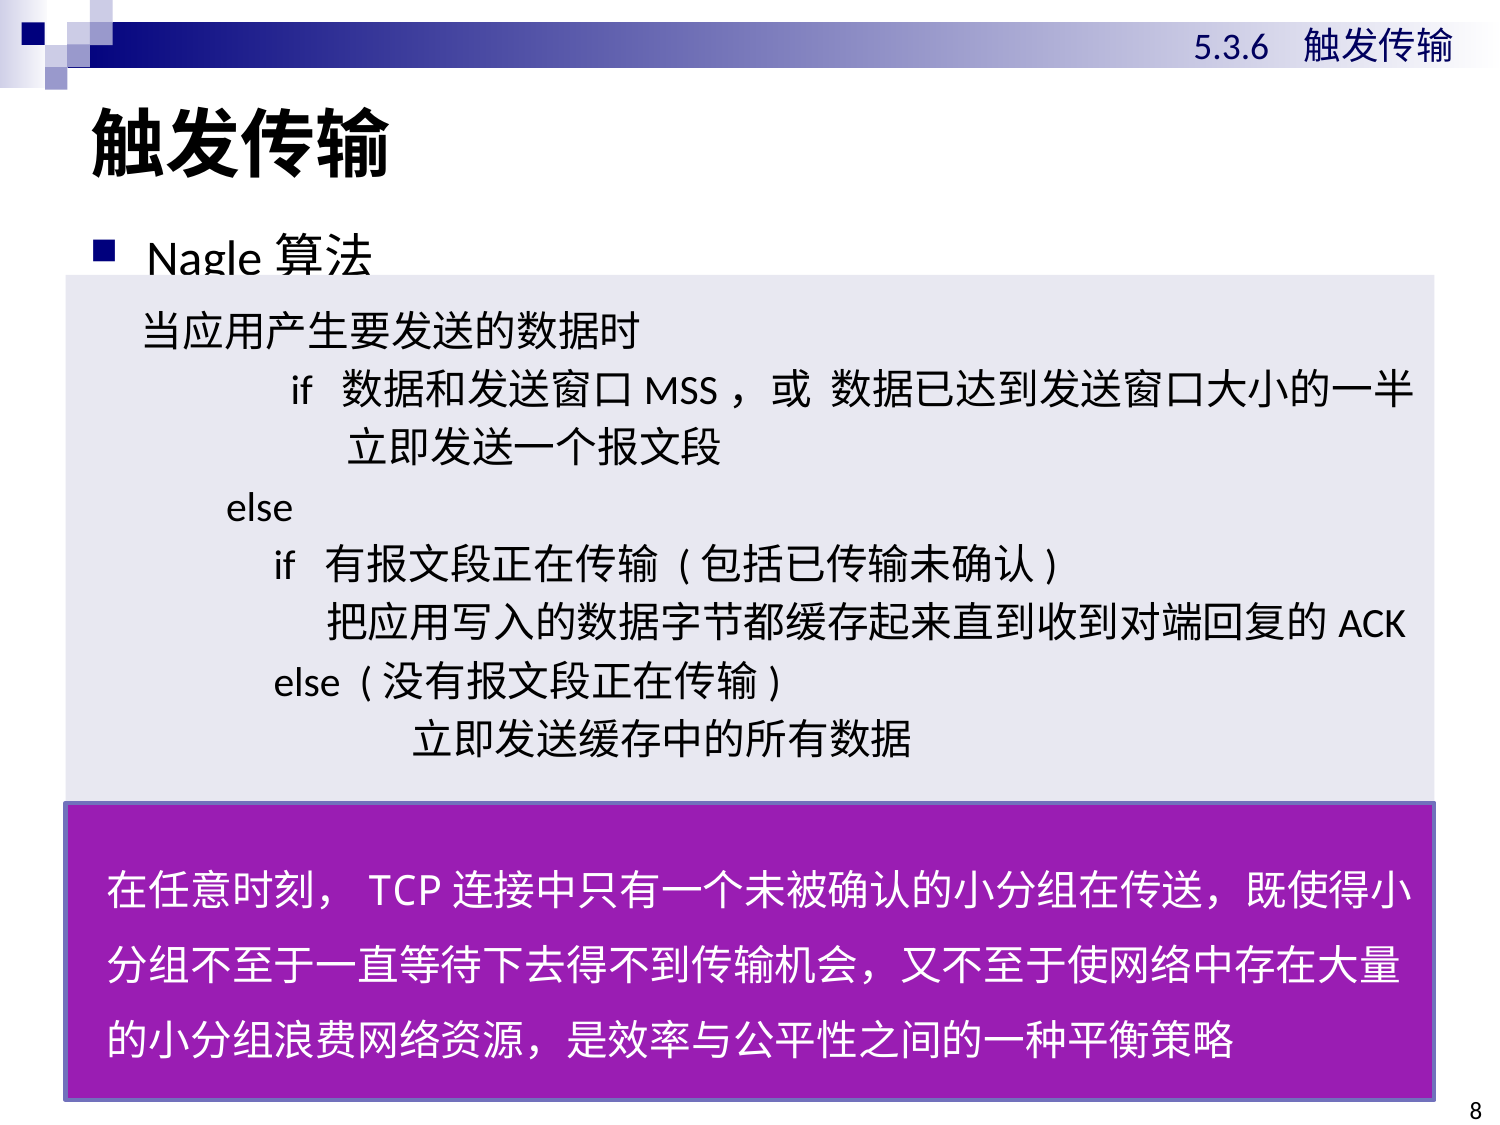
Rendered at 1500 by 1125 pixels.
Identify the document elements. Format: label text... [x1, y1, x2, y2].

text_box 5.3.6 触发传输 [1178, 14, 1483, 75]
slide_number 8 [1448, 1100, 1483, 1125]
title 触发传输 [75, 75, 1425, 188]
list Nagle算法 [75, 188, 1483, 333]
text_box 在任意时刻，TCP连接中只有一个未被确认的小分组在传送，既使得小分组不至于一直等待下去得不到传输机会，又不至于使网络中存在大量的小分组浪费网络资源，是效率与公平性之间的一种平衡策略 [63, 801, 1436, 1102]
